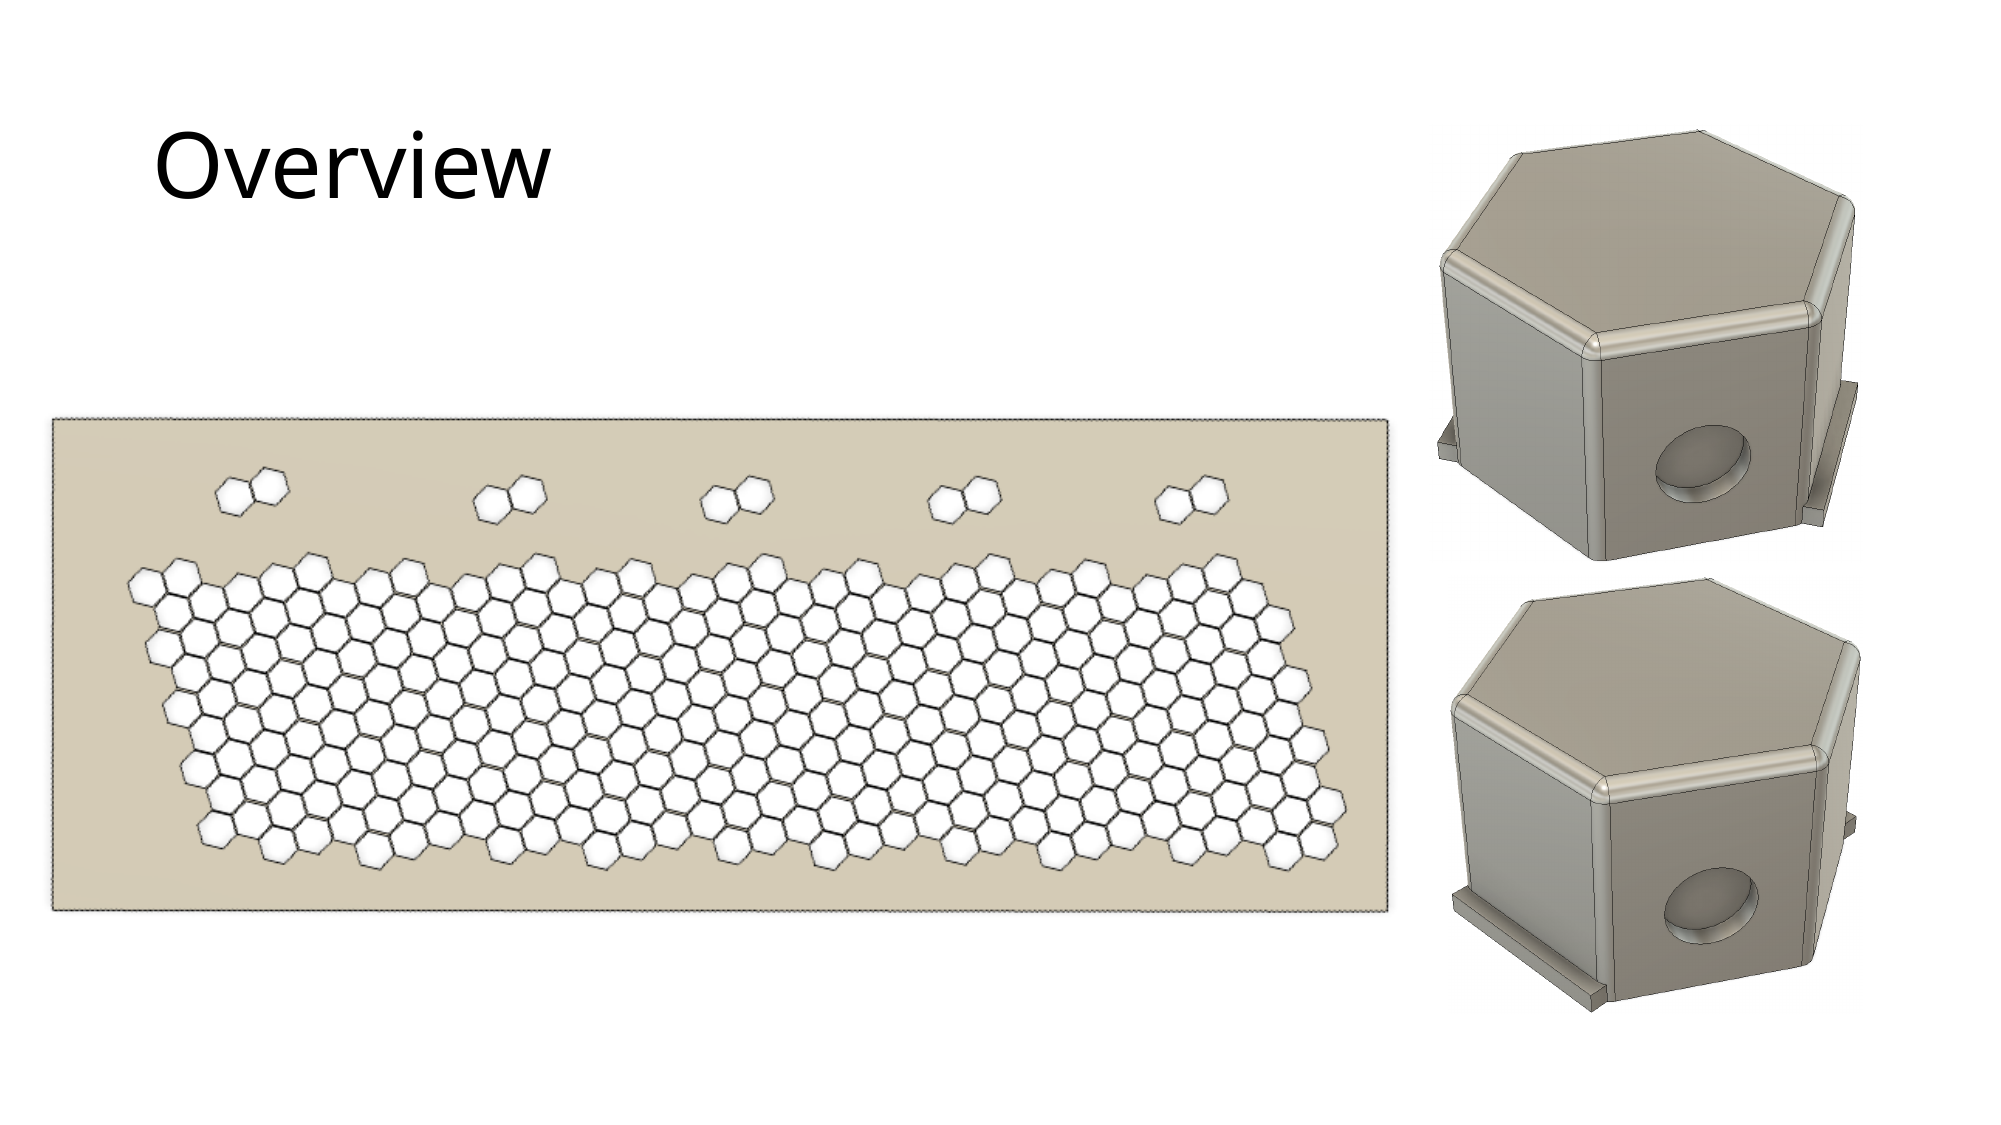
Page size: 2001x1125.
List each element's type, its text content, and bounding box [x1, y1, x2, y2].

title Overview [137, 59, 1863, 170]
picture [0, 0, 1864, 1125]
